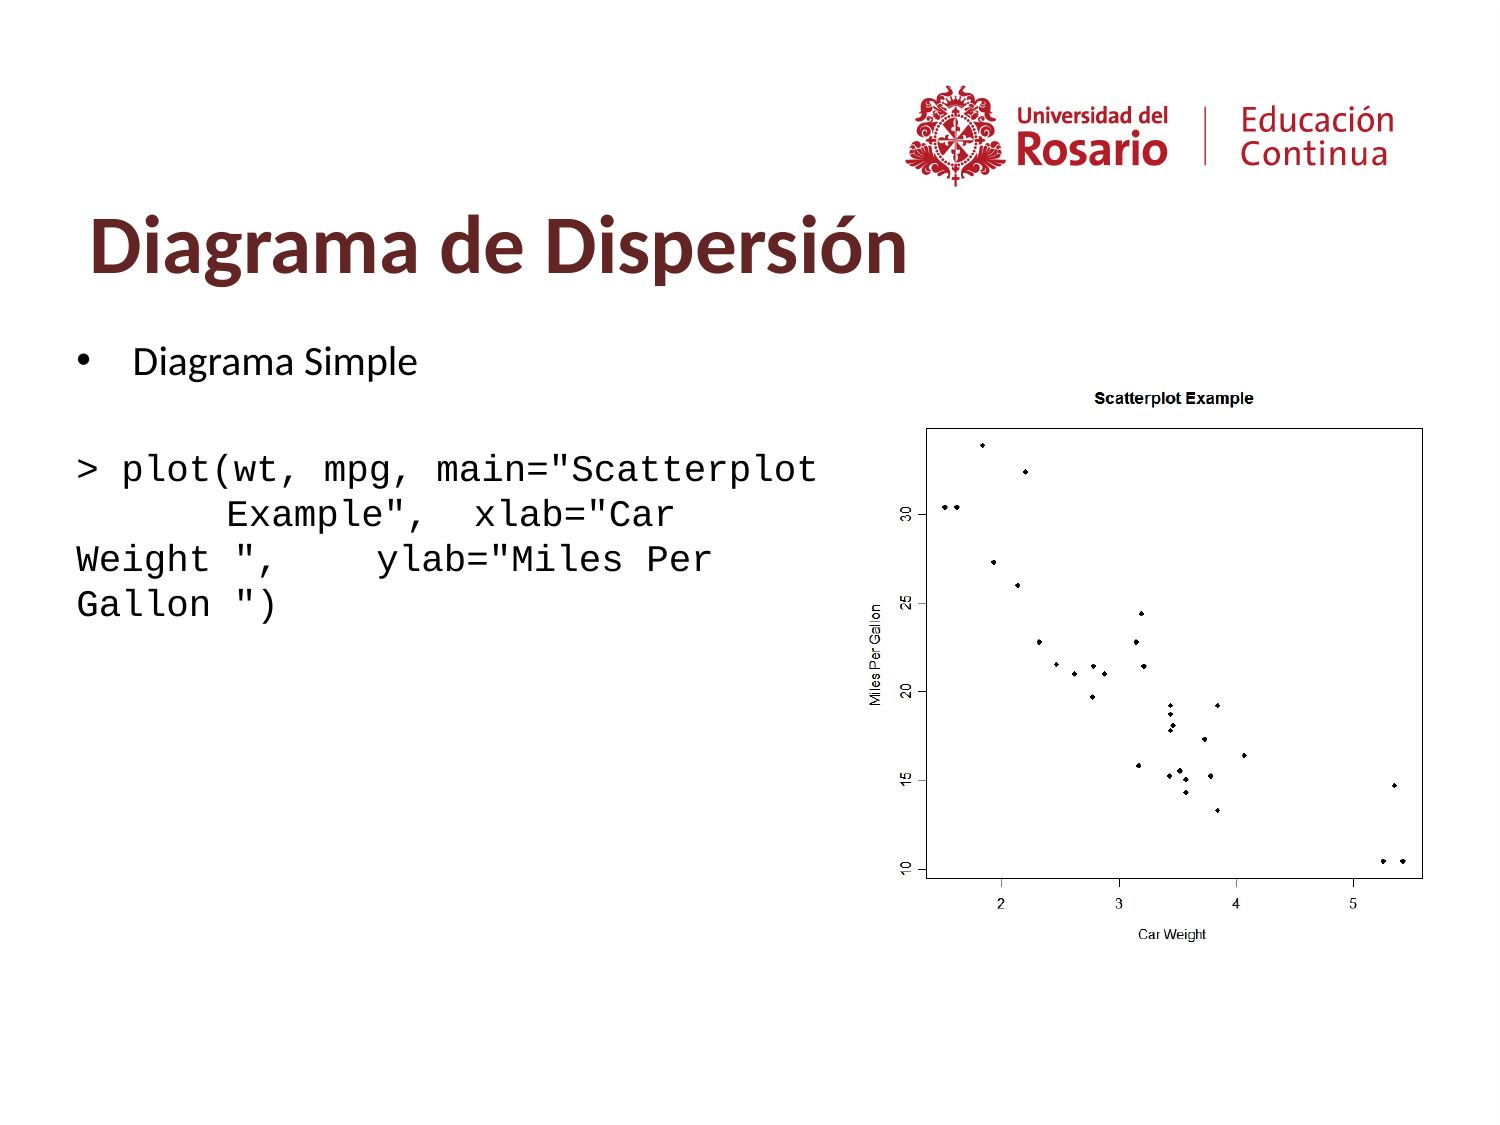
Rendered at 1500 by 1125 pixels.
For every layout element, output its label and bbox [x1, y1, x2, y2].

list [1, 8, 1500, 1125]
picture [862, 365, 1454, 957]
